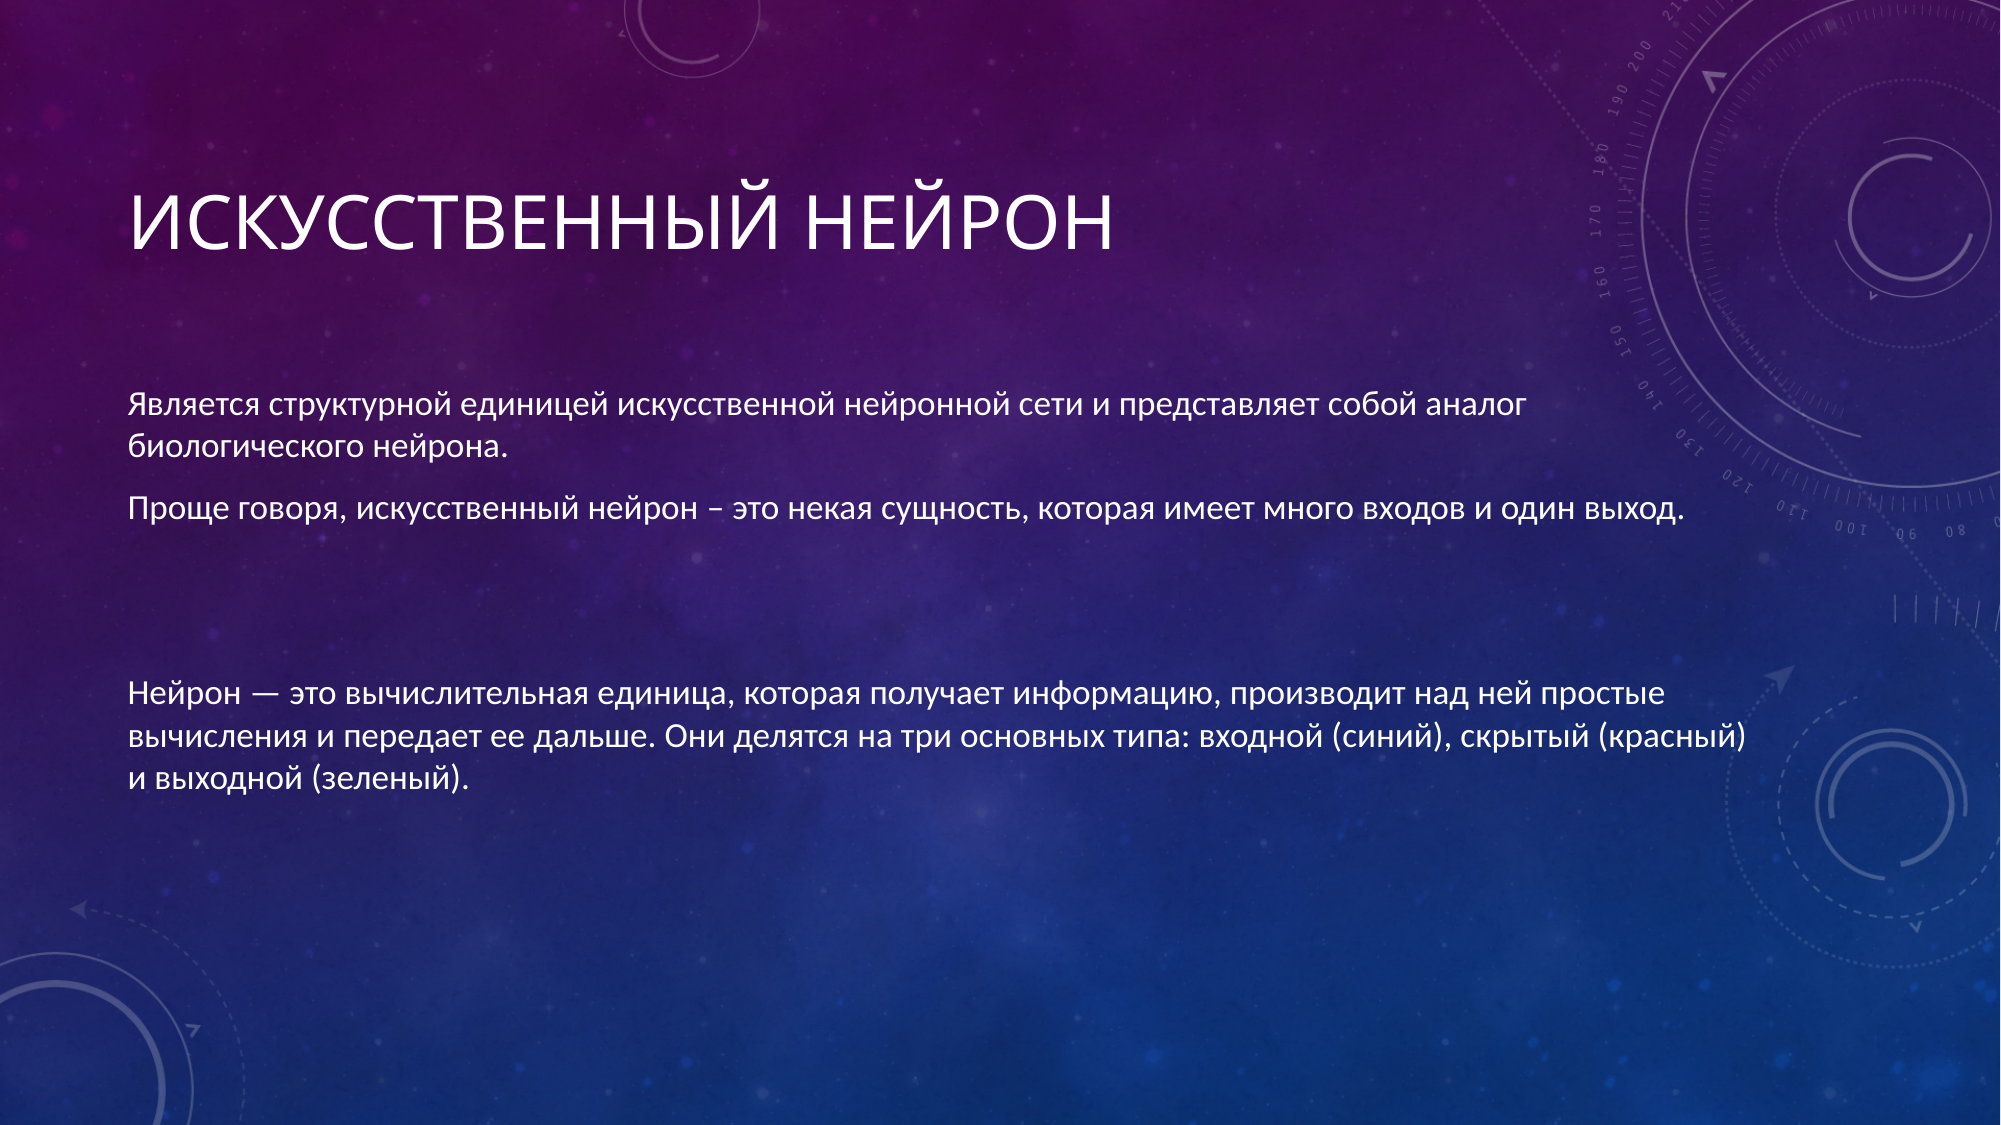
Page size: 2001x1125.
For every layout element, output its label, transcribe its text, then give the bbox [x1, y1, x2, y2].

list Является структурной единицей искусственной нейронной сети и представляет собой аналог биологического нейрона. Проще говоря, искусственный нейрон – это некая сущность, которая имеет много входов и один выход. Нейрон — это вычислительная единица, которая получает информацию, производит над ней простые вычисления и передает ее дальше. Они делятся на три основных типа: входной (синий), скрытый (красный) и выходной (зеленый). [112, 372, 1775, 812]
picture [0, 0, 2001, 1125]
title Искусственный нейрон [112, 99, 1775, 339]
